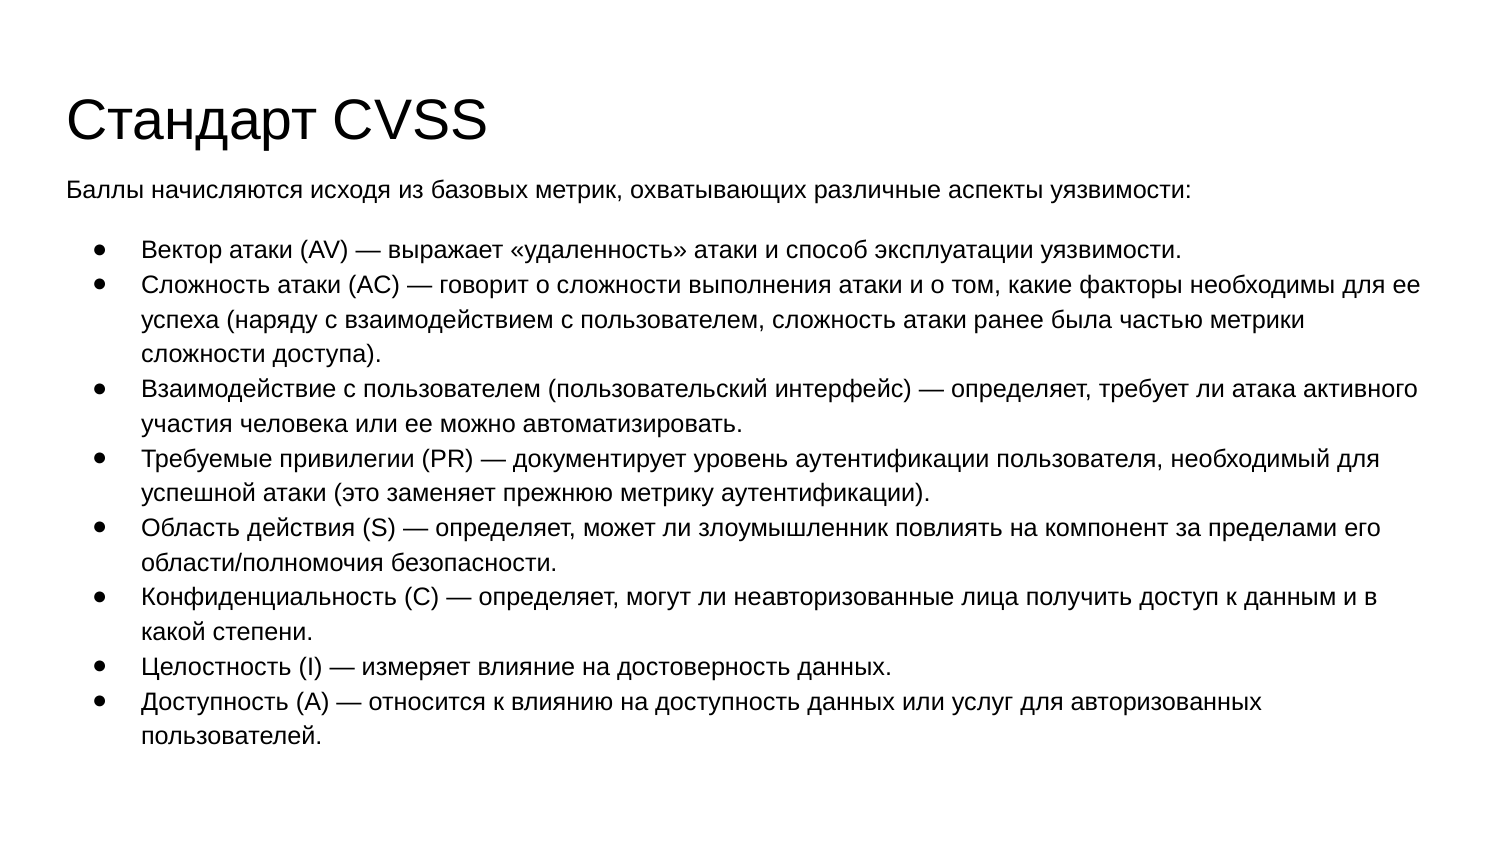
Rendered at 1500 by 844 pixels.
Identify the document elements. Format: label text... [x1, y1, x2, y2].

list Баллы начисляются исходя из базовых метрик, охватывающих различные аспекты уязвимости: Вектор атаки (AV) — выражает «удаленность» атаки и способ эксплуатации уязвимости. Сложность атаки (AC) — говорит о сложности выполнения атаки и о том, какие факторы необходимы для ее успеха (наряду с взаимодействием с пользователем, сложность атаки ранее была частью метрики сложности доступа). Взаимодействие с пользователем (пользовательский интерфейс) — определяет, требует ли атака активного участия человека или ее можно автоматизировать. Требуемые привилегии (PR) — документирует уровень аутентификации пользователя, необходимый для успешной атаки (это заменяет прежнюю метрику аутентификации). Область действия (S) — определяет, может ли злоумышленник повлиять на компонент за пределами его области/полномочия безопасности. Конфиденциальность (C) — определяет, могут ли неавторизованные лица получить доступ к данным и в какой степени. Целостность (I) — измеряет влияние на достоверность данных. Доступность (A) — относится к влиянию на доступность данных или услуг для авторизованных пользователей. [51, 154, 1449, 806]
title Стандарт CVSS [51, 72, 1449, 154]
